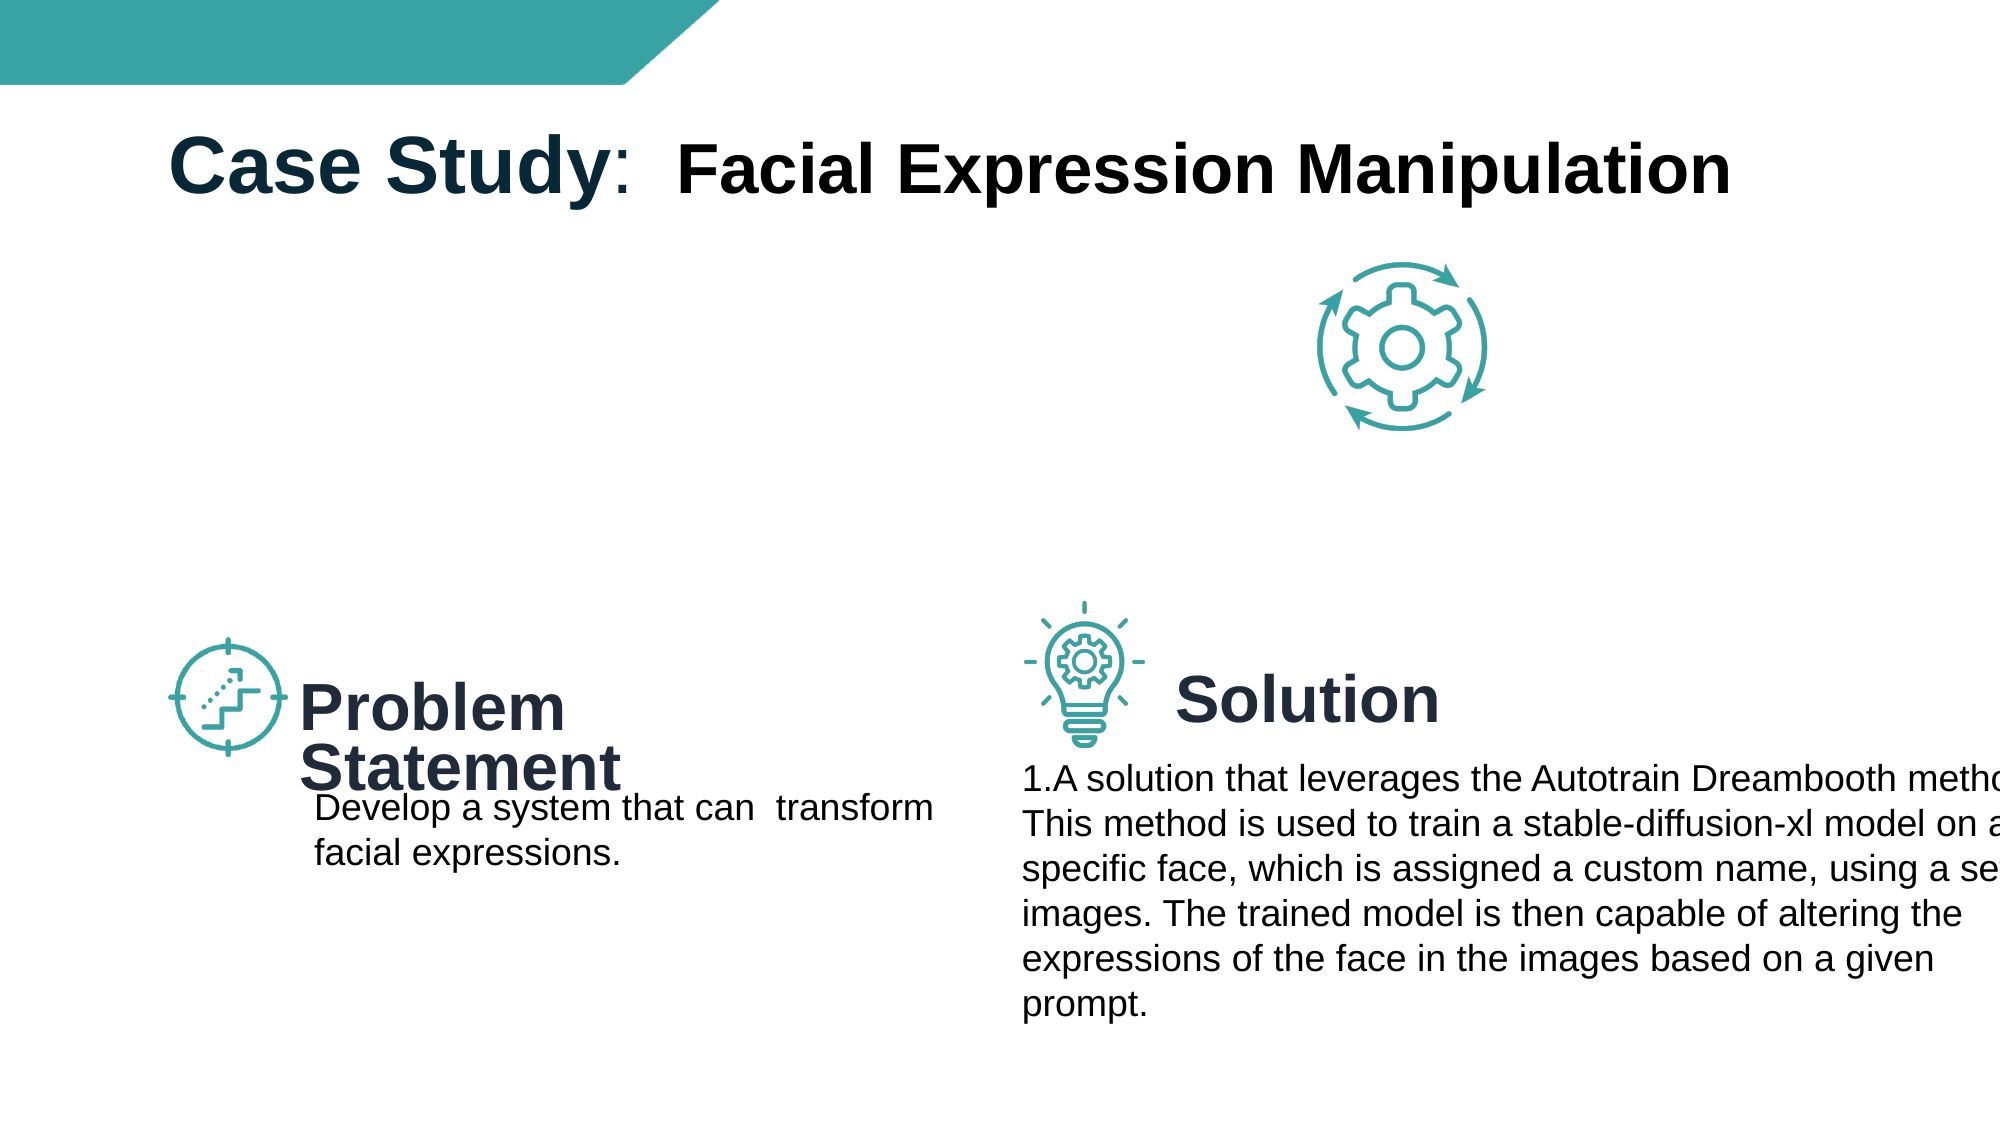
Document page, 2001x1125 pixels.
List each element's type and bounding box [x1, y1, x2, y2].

picture [0, 0, 2000, 1125]
text_box [999, 601, 2000, 994]
text_box [168, 636, 967, 937]
